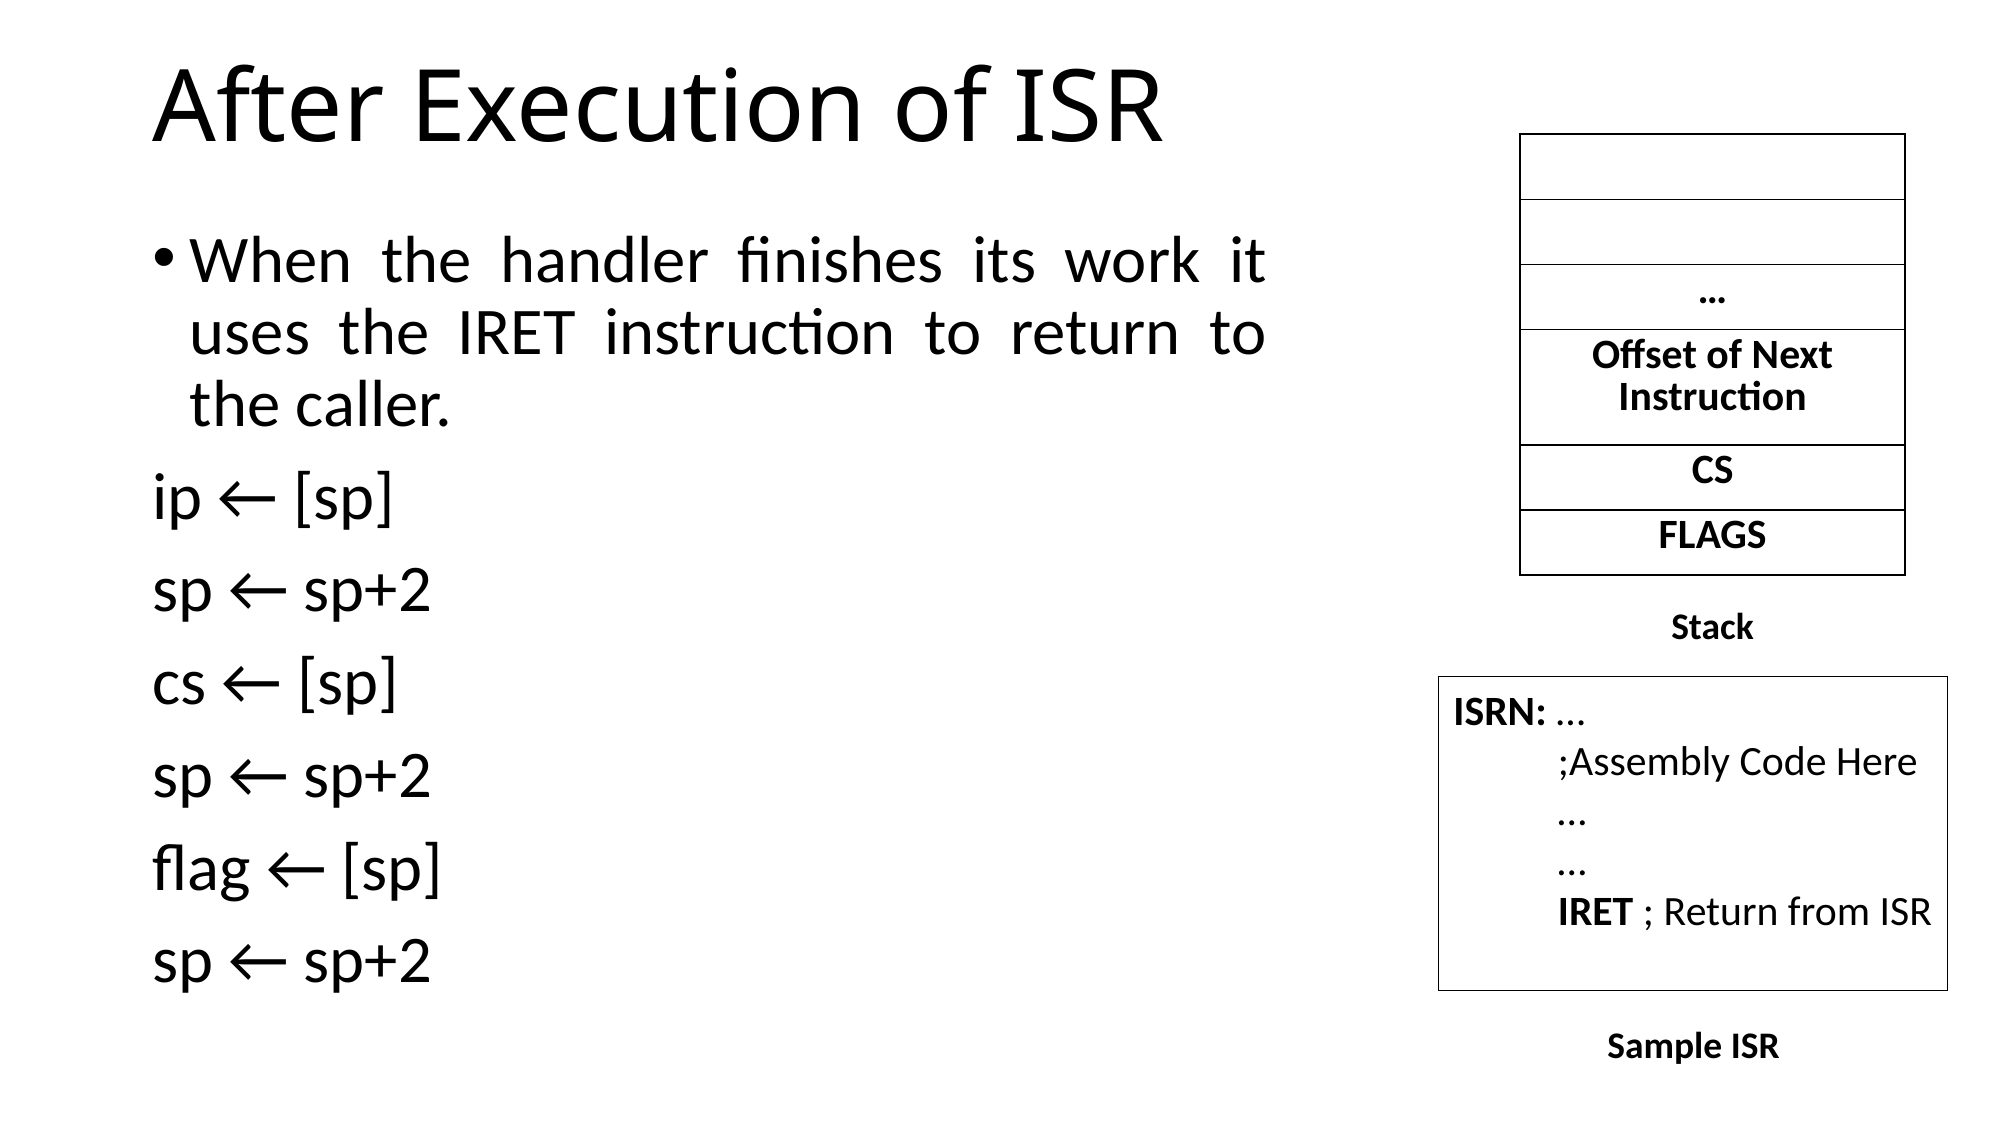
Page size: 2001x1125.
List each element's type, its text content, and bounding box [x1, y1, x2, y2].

table_cell … [1521, 265, 1904, 329]
table_cell [1521, 200, 1904, 264]
table_header [1521, 135, 1904, 199]
title After Execution of ISR [137, 0, 1863, 218]
list When the handler finishes its work it uses the IRET instruction to return to the caller. ip ← [sp] sp ← sp+2 cs ← [sp] sp ← sp+2 flag ← [sp] sp ← sp+2 [137, 217, 1283, 1075]
table_cell CS [1521, 446, 1904, 509]
text_box ISRN: … ;Assembly Code Here … … IRET ; Return from ISR [1438, 676, 1948, 991]
table_cell Offset of Next Instruction [1521, 330, 1904, 444]
text_box Stack [1656, 594, 1769, 654]
table_cell FLAGS [1521, 511, 1904, 574]
text_box Sample ISR [1592, 1014, 1795, 1074]
